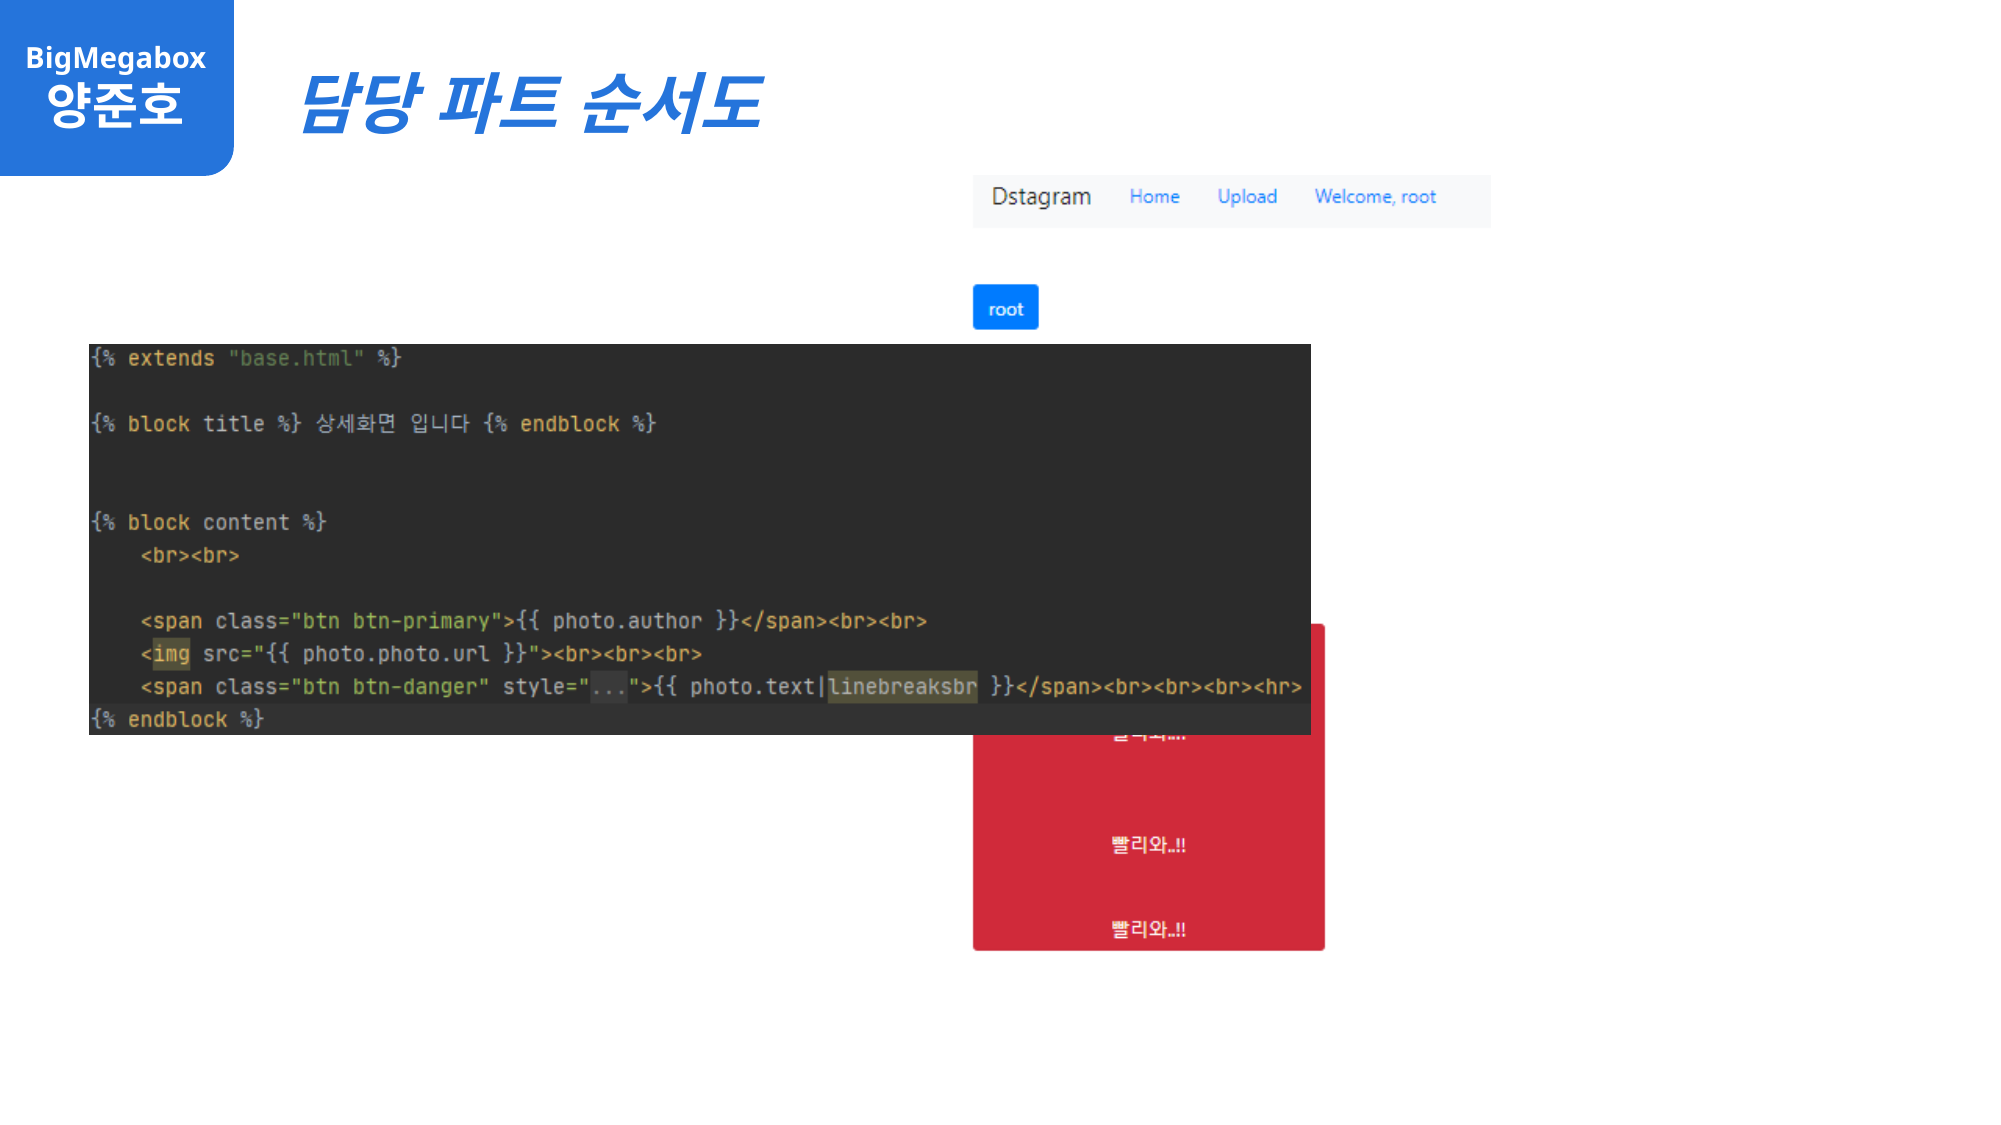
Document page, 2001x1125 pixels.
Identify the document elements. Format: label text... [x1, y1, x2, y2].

text_box [0, 0, 235, 177]
text_box 담당 파트 순서도 [278, 13, 1279, 149]
text_box BigMegabox 양준호 [10, 32, 222, 143]
picture [88, 175, 1491, 973]
